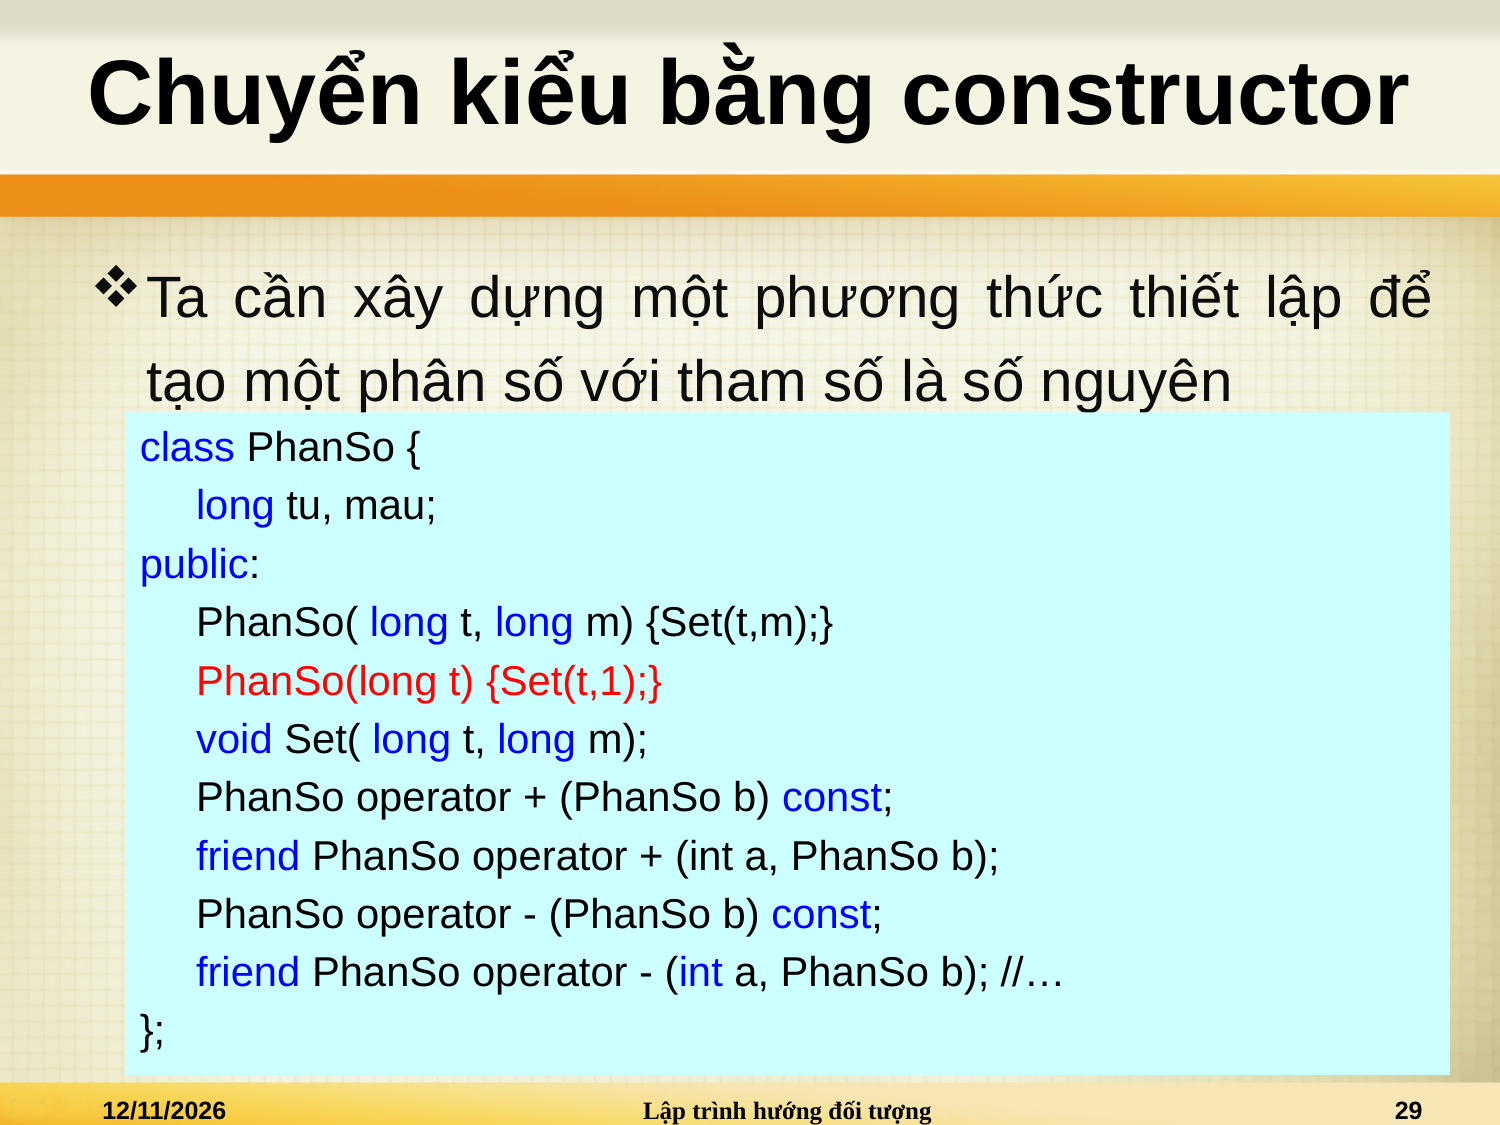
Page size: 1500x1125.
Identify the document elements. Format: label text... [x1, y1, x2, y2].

text_box class PhanSo { long tu, mau; public: PhanSo( long t, long m) {Set(t,m);} PhanSo(long t) {Set(t,1);} void Set( long t, long m); PhanSo operator + (PhanSo b) const; friend PhanSo operator + (int a, PhanSo b); PhanSo operator - (PhanSo b) const; friend PhanSo operator - (int a, PhanSo b); //… }; [125, 412, 1450, 1075]
title Chuyển kiểu bằng constructor [0, 0, 1500, 175]
slide_number 29 [1087, 1087, 1438, 1125]
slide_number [87, 1087, 438, 1125]
list Ta cần xây dựng một phương thức thiết lập để tạo một phân số với tham số là số nguyên [75, 237, 1450, 1046]
picture [0, 175, 1500, 1125]
footer Lập trình hướng đối tượng [549, 1087, 1025, 1125]
